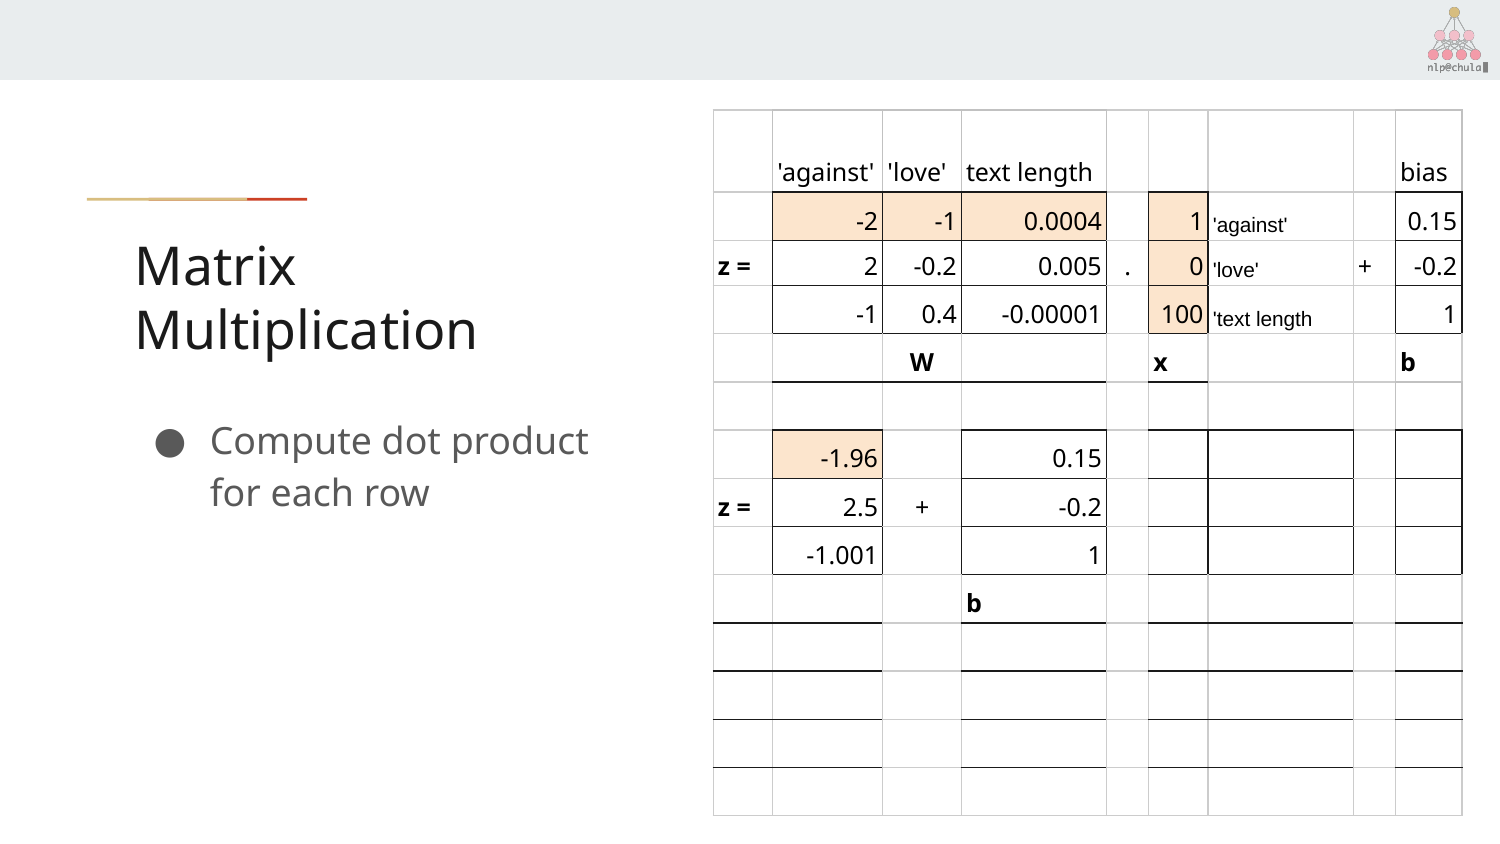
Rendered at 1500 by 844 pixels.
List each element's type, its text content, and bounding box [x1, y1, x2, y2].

table_cell [773, 575, 882, 622]
table_cell [1107, 527, 1148, 574]
table_cell [773, 720, 882, 767]
table_cell 'love' [1209, 241, 1353, 285]
table_cell 2 [773, 241, 882, 285]
table_cell [1354, 624, 1395, 670]
table_cell 0.15 [1396, 193, 1461, 240]
table_cell -0.2 [883, 241, 961, 285]
table_cell + [883, 479, 961, 526]
table_cell [1354, 720, 1395, 767]
table_cell b [962, 575, 1106, 622]
table_cell z = [714, 479, 772, 526]
table_cell 0 [1149, 241, 1207, 285]
table_cell 1 [1149, 193, 1207, 240]
table_cell [1396, 672, 1461, 719]
table_cell [1354, 575, 1395, 622]
table_cell [1354, 768, 1395, 815]
table_cell [714, 193, 772, 240]
table_cell [1209, 768, 1353, 815]
table_cell [1107, 575, 1148, 622]
table_cell -0.2 [962, 479, 1106, 526]
table_cell [1354, 334, 1395, 381]
table_cell [1354, 193, 1395, 240]
table_cell [962, 334, 1106, 381]
table_cell [883, 575, 961, 622]
table_cell [1149, 527, 1207, 574]
table_cell b [1396, 334, 1461, 381]
table_header [1354, 111, 1395, 191]
table_cell [1354, 431, 1395, 478]
table_cell 0.0004 [962, 193, 1106, 240]
table_cell [714, 286, 772, 333]
table_cell -1.96 [773, 431, 882, 478]
table_cell [773, 672, 882, 719]
table_cell [883, 672, 961, 719]
table_cell [1107, 334, 1148, 381]
table_header bias [1396, 111, 1461, 191]
table_cell [1354, 479, 1395, 526]
table_header text length [962, 111, 1106, 191]
table_cell [962, 672, 1106, 719]
table_cell [714, 672, 772, 719]
table_cell [1396, 479, 1461, 526]
table_cell [1149, 624, 1207, 670]
table_cell [1396, 383, 1461, 429]
table_cell [1107, 286, 1148, 333]
table_cell 0.15 [962, 431, 1106, 478]
table_cell [883, 383, 961, 429]
table_cell [1107, 479, 1148, 526]
table_cell 'text length [1209, 286, 1353, 333]
table_header 'against' [773, 111, 882, 191]
table_cell [1354, 527, 1395, 574]
table_cell + [1354, 241, 1395, 285]
table_cell [1396, 575, 1461, 622]
table_cell -1 [883, 193, 961, 240]
table_cell [1354, 286, 1395, 333]
table_cell [1396, 768, 1461, 815]
table_cell [962, 624, 1106, 670]
table_header [714, 111, 772, 191]
table_cell . [1107, 241, 1148, 285]
table_cell [962, 383, 1106, 429]
table_cell -1 [773, 286, 882, 333]
table_cell [1354, 383, 1395, 429]
table_cell [1107, 383, 1148, 429]
table_cell [714, 575, 772, 622]
table_cell -0.2 [1396, 241, 1461, 285]
table_cell [1209, 624, 1353, 670]
table_cell [714, 527, 772, 574]
table_cell [1209, 334, 1353, 381]
table_cell [1209, 575, 1353, 622]
table_cell [1209, 431, 1353, 478]
table_cell [1107, 193, 1148, 240]
table_cell [1107, 431, 1148, 478]
picture [1428, 7, 1488, 73]
table_cell [962, 720, 1106, 767]
table_cell [1209, 527, 1353, 574]
table_header [1149, 111, 1207, 191]
table_cell [1209, 672, 1353, 719]
table_cell [773, 334, 882, 381]
table_cell [1396, 624, 1461, 670]
table_cell [1107, 624, 1148, 670]
table_cell [1107, 672, 1148, 719]
table_cell [773, 768, 882, 815]
table_cell W [883, 334, 961, 381]
table_cell [883, 768, 961, 815]
table_cell [883, 720, 961, 767]
table_cell [714, 431, 772, 478]
table_cell [962, 768, 1106, 815]
table_cell [1396, 720, 1461, 767]
table_cell [883, 431, 961, 478]
table_cell 1 [962, 527, 1106, 574]
title Matrix Multiplication [119, 216, 662, 376]
table_header [1209, 111, 1353, 191]
table_cell [714, 720, 772, 767]
table_cell [1107, 768, 1148, 815]
table_cell [1209, 383, 1353, 429]
table_cell [1354, 672, 1395, 719]
table_cell [714, 768, 772, 815]
table_cell -2 [773, 193, 882, 240]
table_cell 1 [1396, 286, 1461, 333]
table_cell 2.5 [773, 479, 882, 526]
table_cell [883, 624, 961, 670]
table_header 'love' [883, 111, 961, 191]
table_cell [1149, 672, 1207, 719]
table_cell 'against' [1209, 193, 1353, 240]
table_cell [714, 334, 772, 381]
table_cell [1149, 720, 1207, 767]
table_cell z = [714, 241, 772, 285]
table_cell [773, 383, 882, 429]
table_cell [1149, 479, 1207, 526]
table_cell [1149, 383, 1207, 429]
table_cell [773, 624, 882, 670]
table_cell -1.001 [773, 527, 882, 574]
table_cell 0.4 [883, 286, 961, 333]
table_cell [883, 527, 961, 574]
table_cell [1209, 479, 1353, 526]
table_cell x [1149, 334, 1207, 381]
table_header [1107, 111, 1148, 191]
list Compute dot product for each row [119, 395, 662, 658]
table_cell [1396, 431, 1461, 478]
table_cell -0.00001 [962, 286, 1106, 333]
table_cell [1149, 431, 1207, 478]
table_cell [1149, 768, 1207, 815]
table_cell [714, 383, 772, 429]
table_cell [714, 624, 772, 670]
table_cell [1209, 720, 1353, 767]
table_cell [1149, 575, 1207, 622]
table_cell [1396, 527, 1461, 574]
table_cell 0.005 [962, 241, 1106, 285]
table_cell 100 [1149, 286, 1207, 333]
table_cell [1107, 720, 1148, 767]
